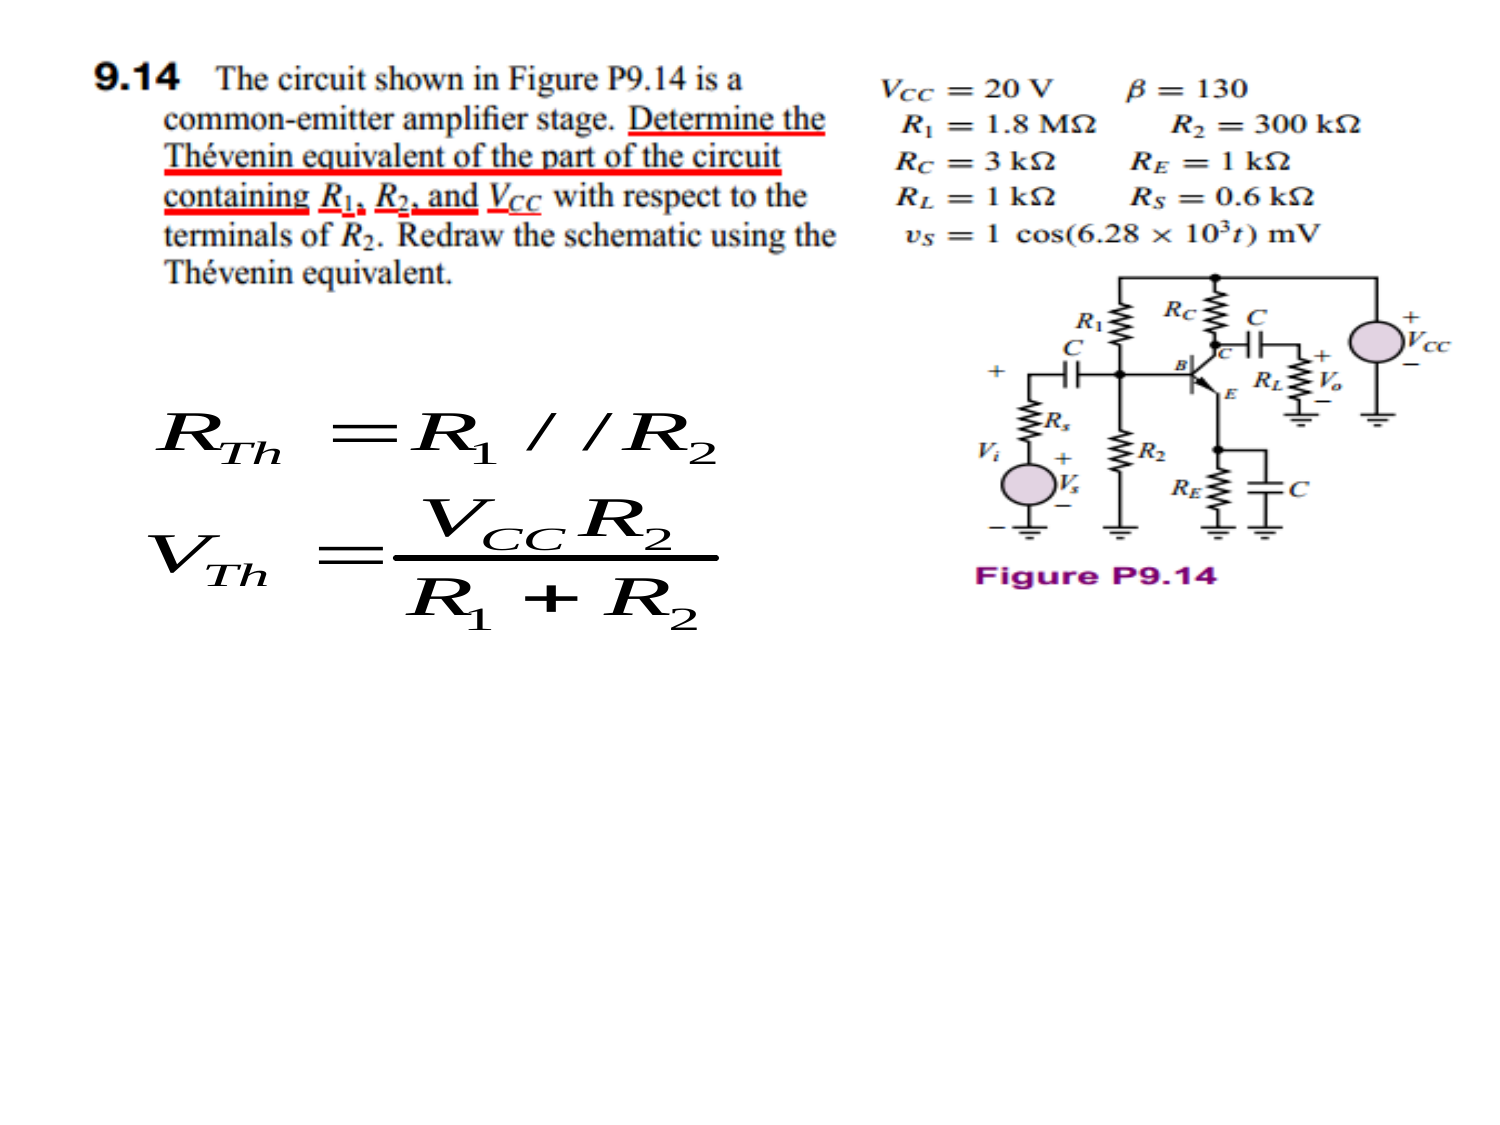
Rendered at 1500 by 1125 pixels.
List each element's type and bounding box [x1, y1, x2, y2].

text_box [135, 396, 736, 641]
picture [76, 42, 1459, 599]
